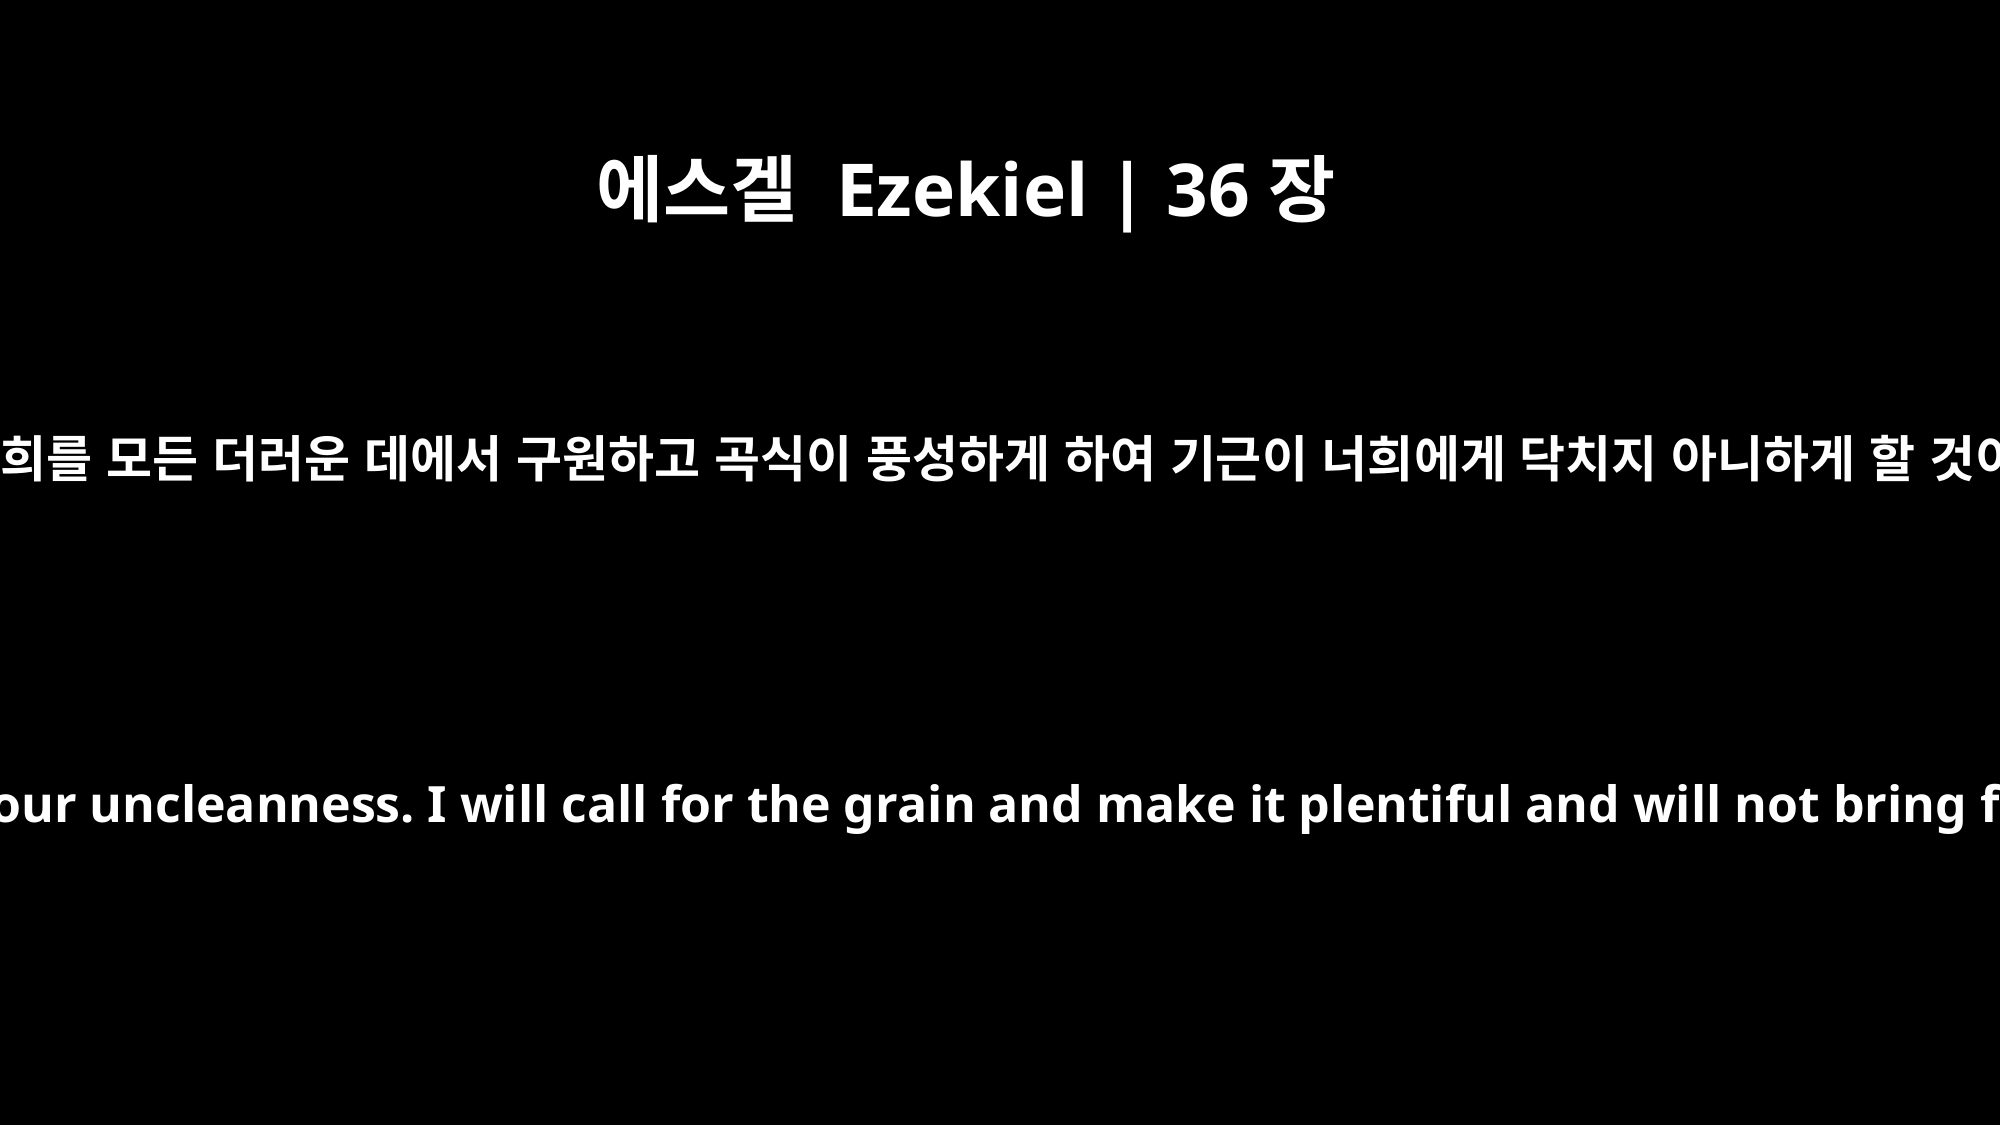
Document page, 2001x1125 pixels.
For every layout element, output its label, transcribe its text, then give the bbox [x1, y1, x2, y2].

text_box 29 내가 너희를 모든 더러운 데에서 구원하고 곡식이 풍성하게 하여 기근이 너희에게 닥치지 아니하게 할 것이며 [0, 359, 2000, 495]
text_box 에스겔 Ezekiel | 36장 [581, 136, 1351, 239]
text_box I will save you from all your uncleanness. I will call for the grain and make it plentiful and will not bring famine upon you. [0, 764, 2000, 840]
